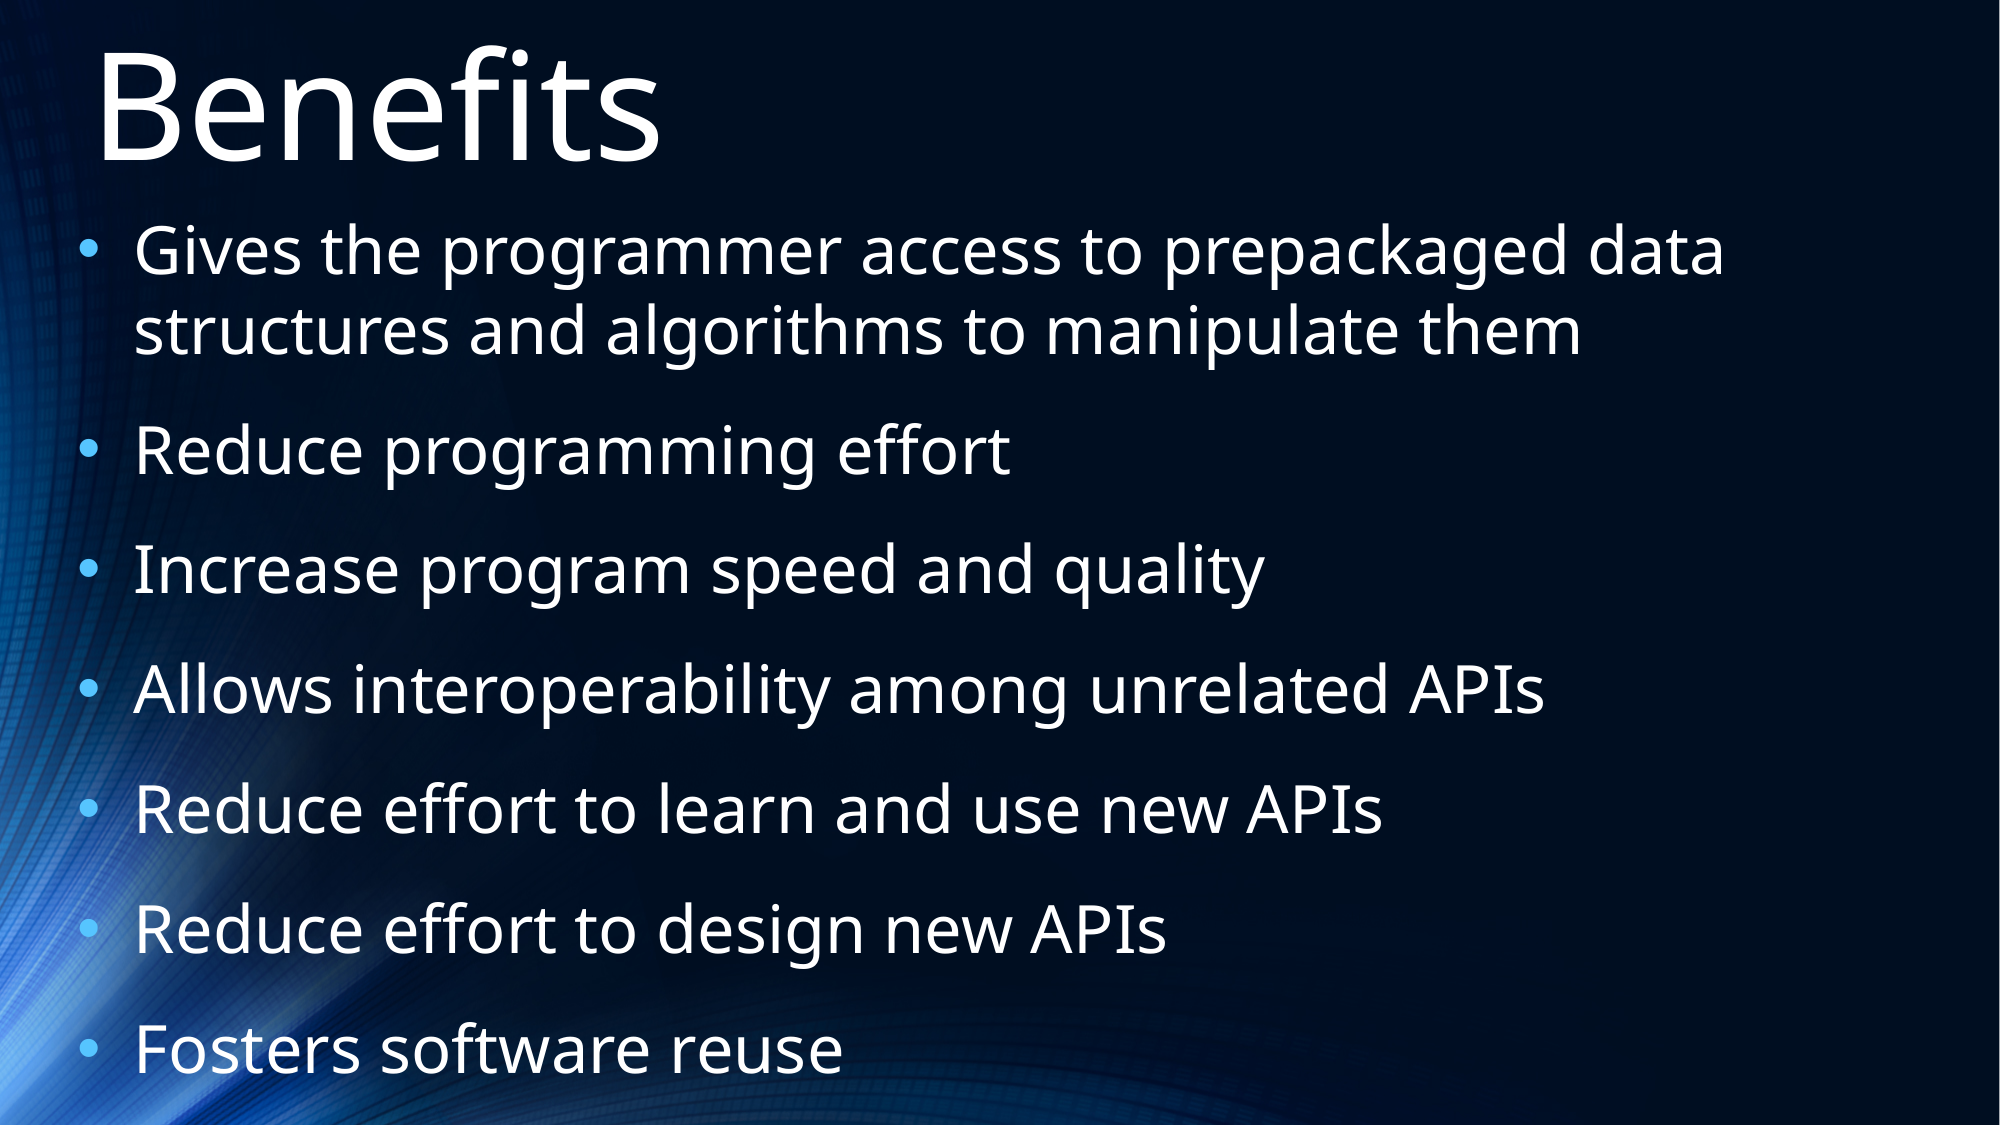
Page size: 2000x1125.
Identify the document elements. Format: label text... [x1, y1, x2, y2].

text_box Gives the programmer access to prepackaged data structures and algorithms to manipulate them Reduce programming effort Increase program speed and quality Allows interoperability among unrelated APIs Reduce effort to learn and use new APIs Reduce effort to design new APIs Fosters software reuse [62, 200, 1938, 1075]
picture [0, 263, 2000, 1125]
list Benefits [0, 2, 2000, 263]
